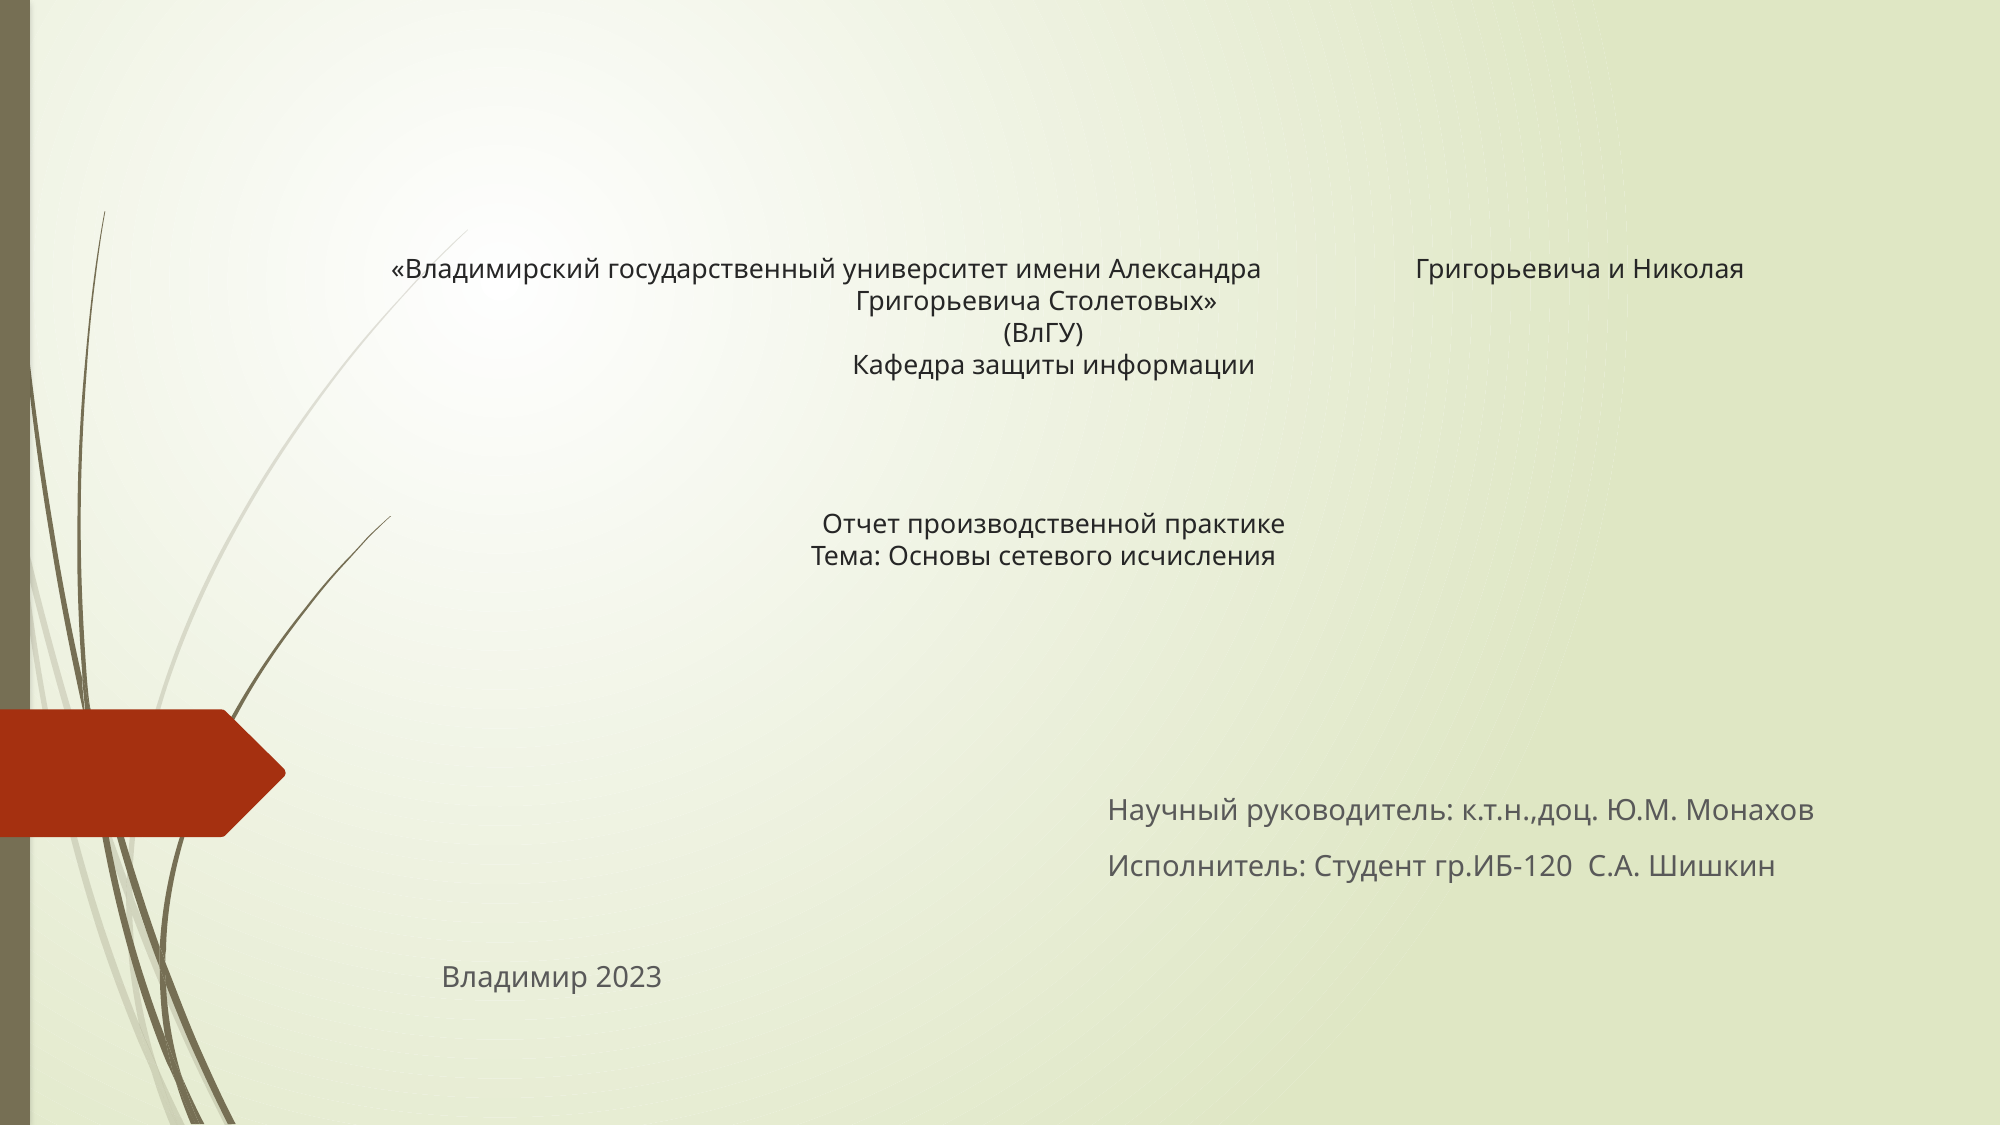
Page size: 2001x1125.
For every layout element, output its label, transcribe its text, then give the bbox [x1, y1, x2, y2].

subtitle Научный руководитель: к.т.н.,доц. Ю.М. Монахов Исполнитель: Студент гр.ИБ-120 С.А. Шишкин Владимир 2023 [424, 783, 1888, 1060]
title «Владимирский государственный университет имени Александра Григорьевича и Николая Григорьевича Столетовых» (ВлГУ) Кафедра защиты информации Отчет производственной практике Тема: Основы сетевого исчисления [290, 80, 1790, 579]
